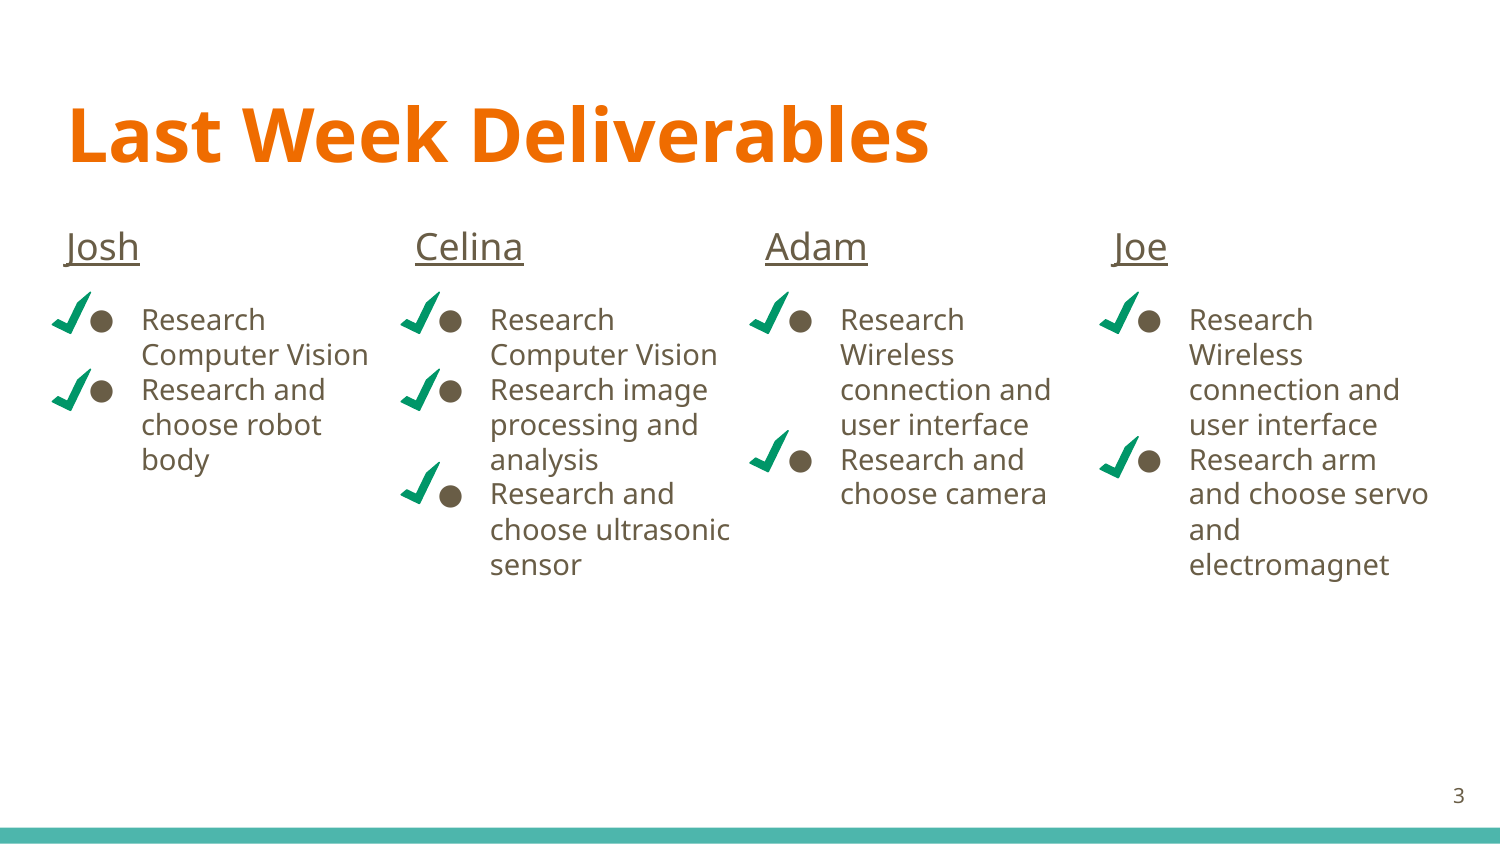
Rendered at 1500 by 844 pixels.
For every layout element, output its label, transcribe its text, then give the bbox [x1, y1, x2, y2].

list Joe Research Wireless connection and user interface Research arm and choose servo and electromagnet [1101, 207, 1449, 750]
text_box [1100, 436, 1139, 478]
slide_number ‹#› [1389, 764, 1480, 830]
text_box [52, 369, 91, 411]
text_box [401, 462, 440, 504]
title Last Week Deliverables [51, 72, 1449, 189]
list Josh Research Computer Vision Research and choose robot body [51, 207, 399, 750]
text_box [401, 369, 440, 411]
list Adam Research Wireless connection and user interface Research and choose camera [750, 207, 1101, 750]
text_box [401, 292, 440, 334]
text_box [750, 430, 789, 472]
text_box [750, 292, 789, 334]
list Celina Research Computer Vision Research image processing and analysis Research and choose ultrasonic sensor [399, 207, 750, 750]
text_box [1100, 292, 1139, 334]
text_box [52, 292, 91, 334]
